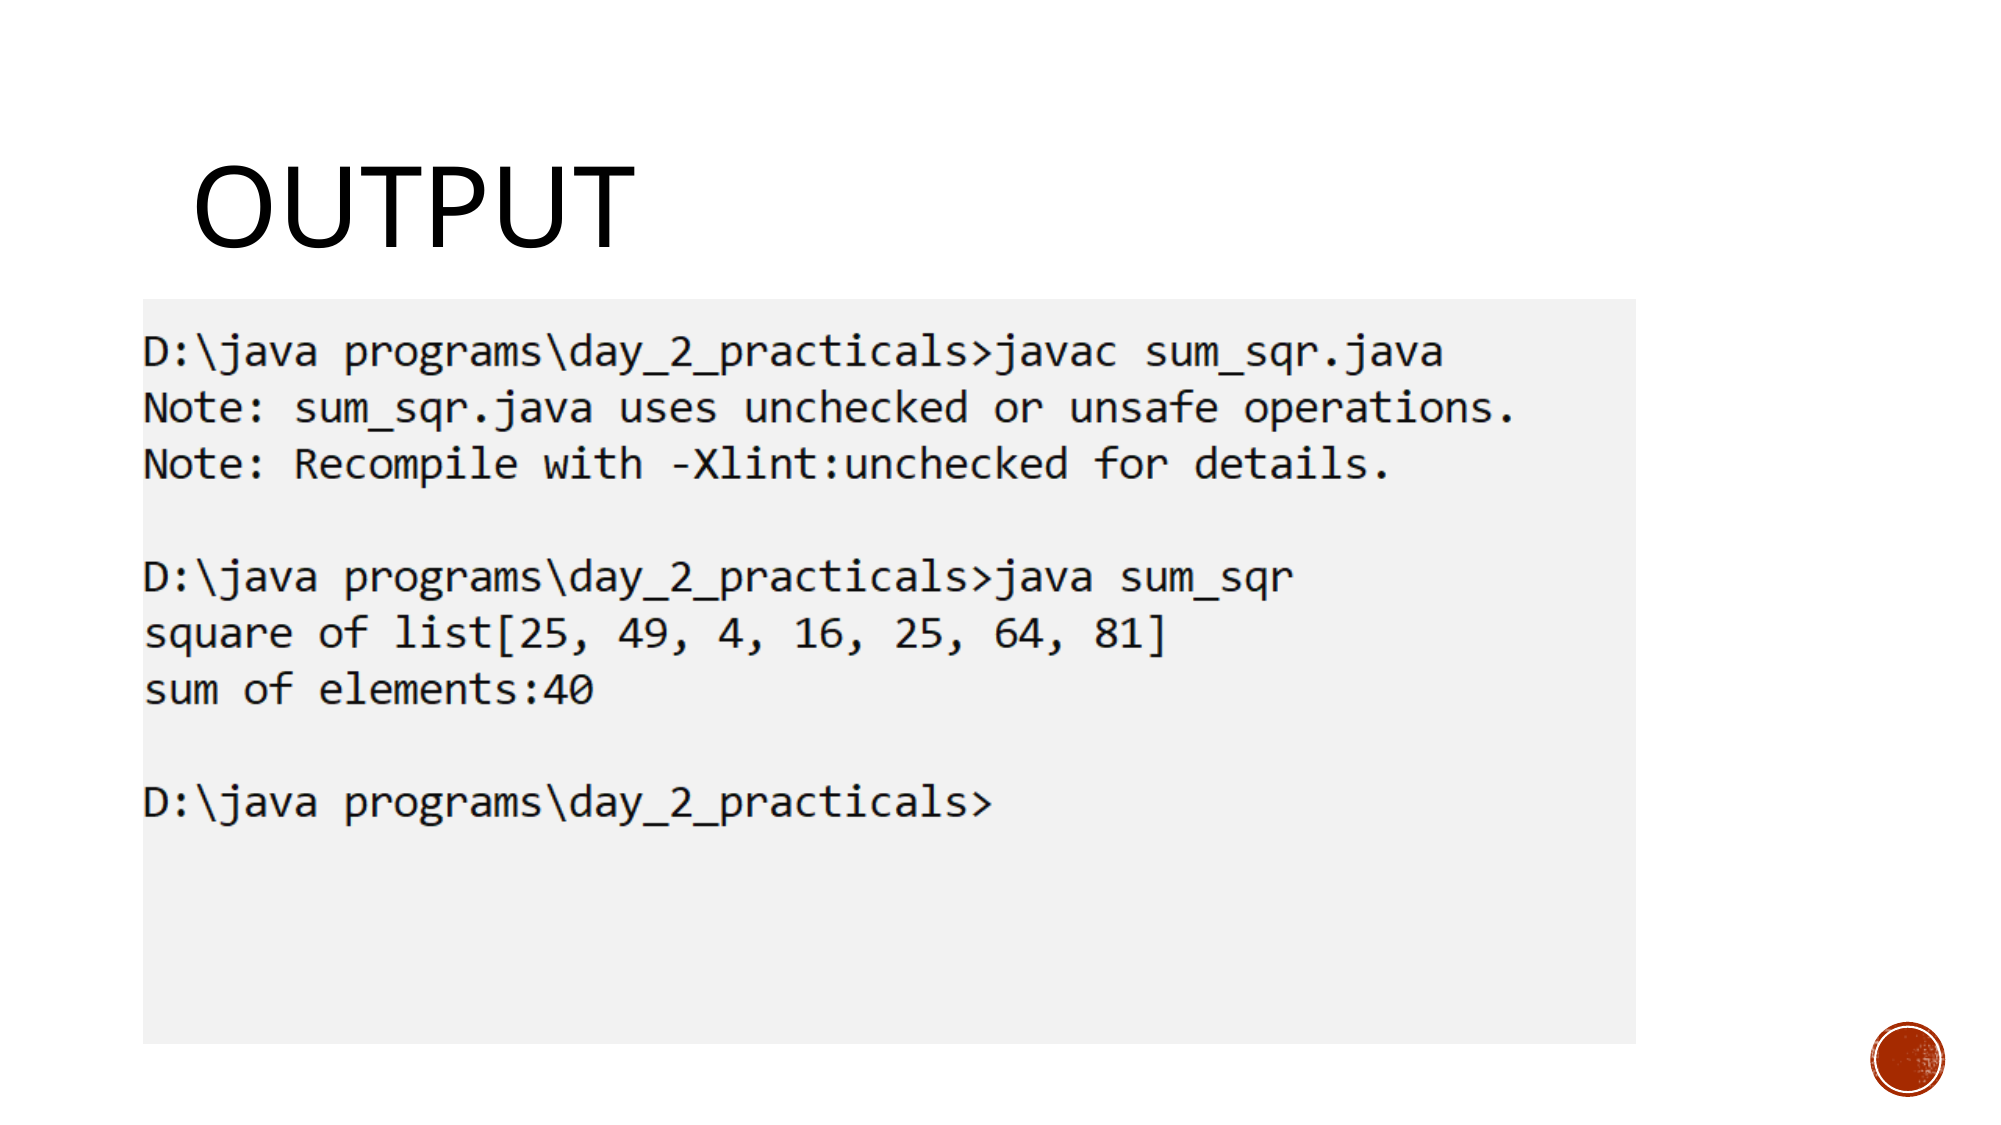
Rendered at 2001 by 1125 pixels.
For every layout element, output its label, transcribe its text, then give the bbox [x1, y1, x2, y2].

title output [175, 79, 1826, 344]
picture [143, 300, 1634, 1044]
